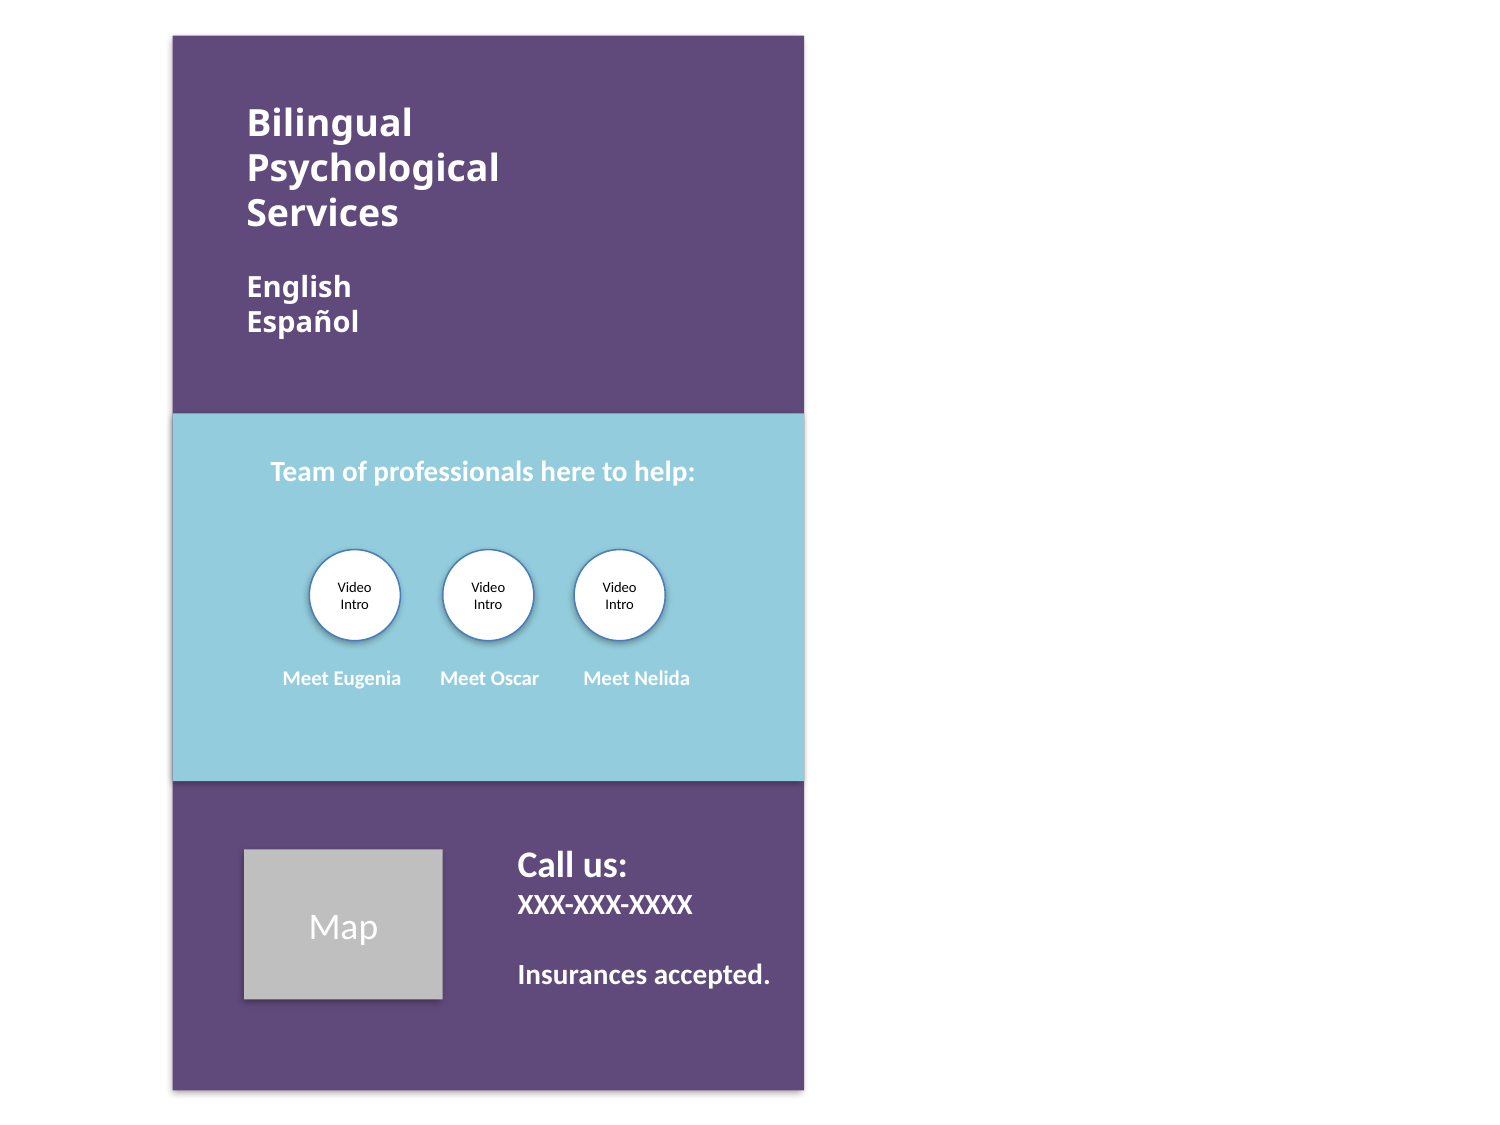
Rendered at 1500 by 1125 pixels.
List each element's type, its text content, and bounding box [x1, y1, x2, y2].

text_box Team of professionals here to help: [255, 444, 712, 495]
text_box [172, 789, 805, 1091]
text_box Call us: XXX-XXX-XXXX Insurances accepted. [502, 832, 787, 998]
text_box Video Intro [308, 548, 402, 642]
text_box Video Intro [441, 548, 535, 642]
text_box [172, 35, 805, 412]
text_box Map [243, 849, 444, 1000]
text_box Video Intro [573, 548, 667, 642]
text_box Meet Nelida [568, 657, 706, 697]
text_box Bilingual Psychological Services English Español [231, 91, 525, 346]
text_box Meet Oscar [425, 657, 555, 697]
text_box Meet Eugenia [267, 657, 417, 697]
text_box [172, 413, 805, 782]
